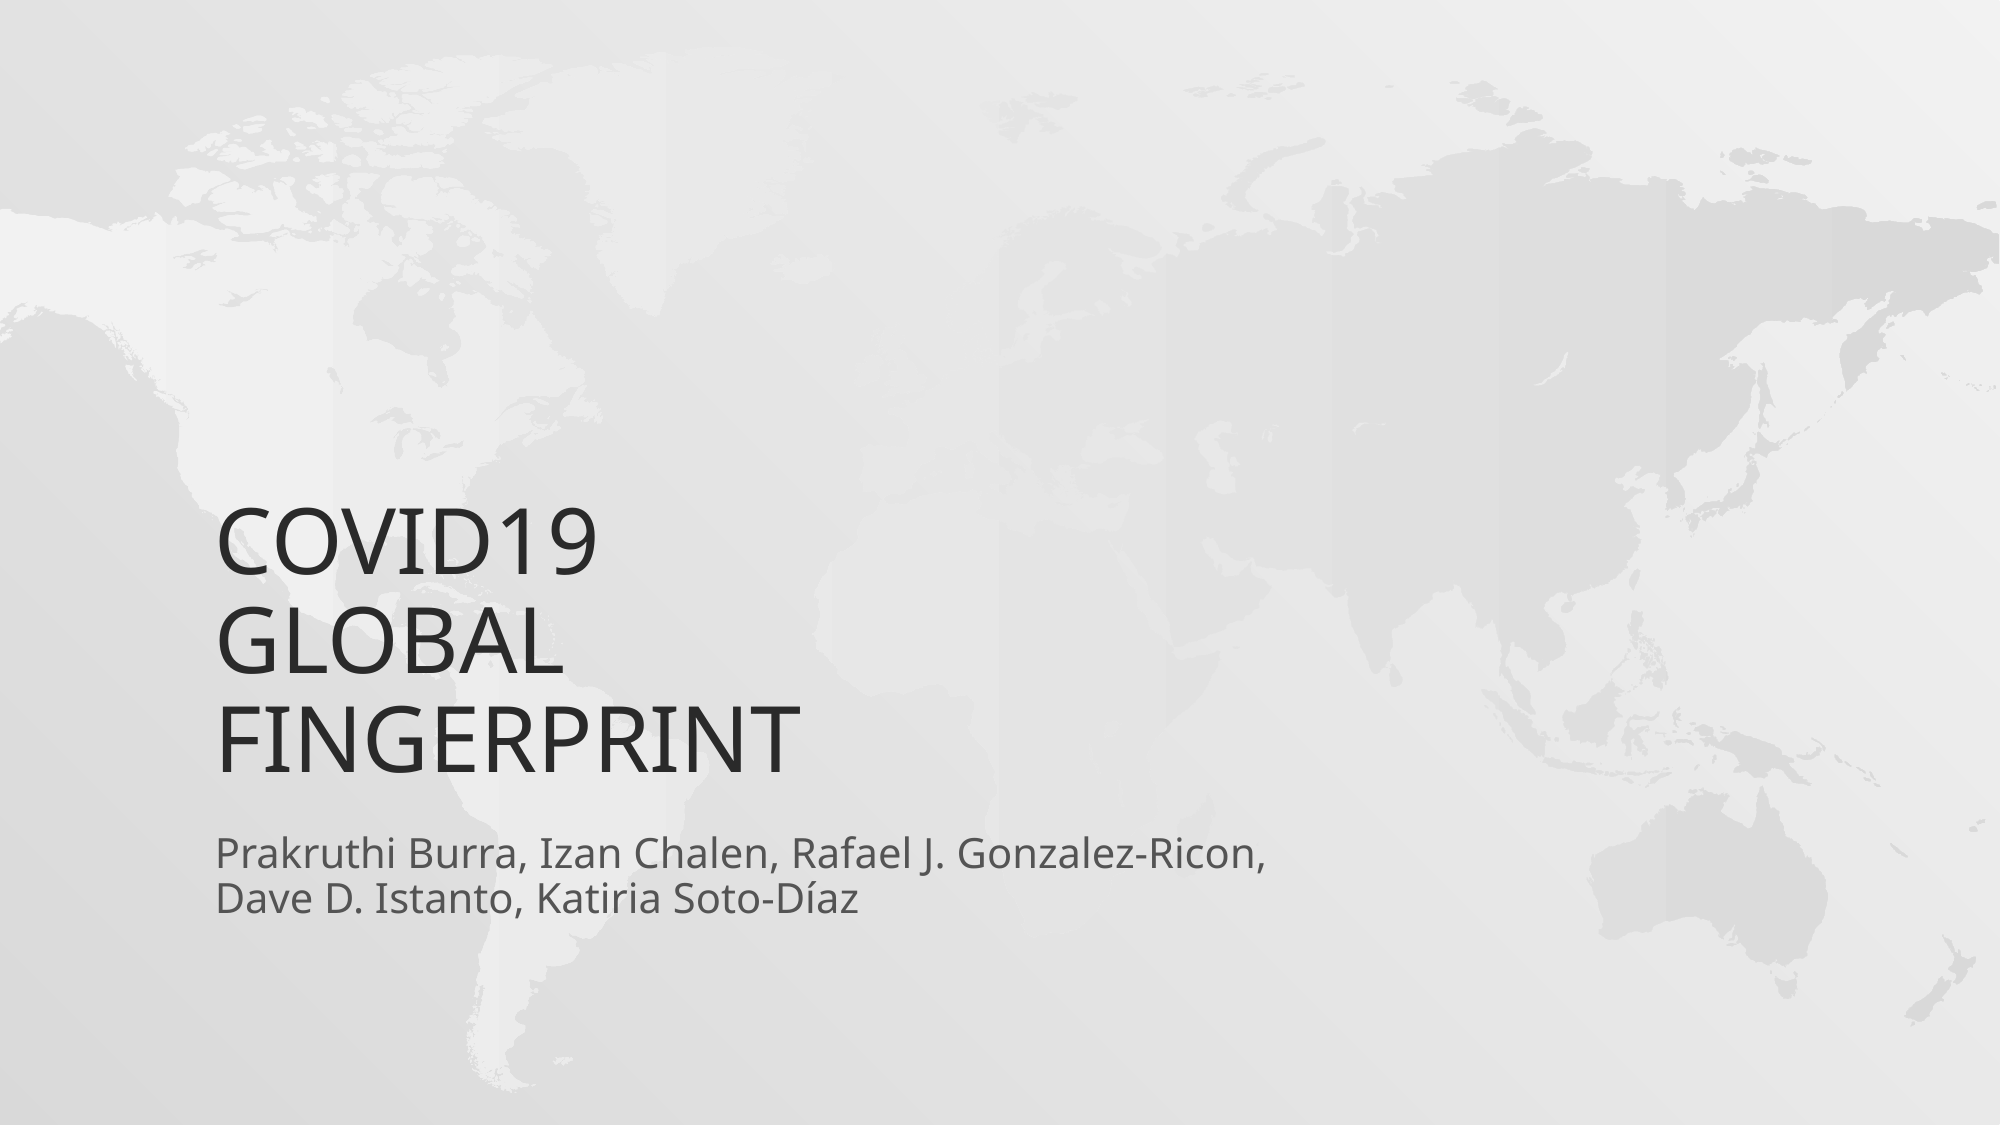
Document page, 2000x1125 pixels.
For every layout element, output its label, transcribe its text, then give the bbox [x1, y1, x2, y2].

title Covid19 global fingerprint [199, 299, 900, 800]
subtitle Prakruthi Burra, Izan Chalen, Rafael J. Gonzalez-Ricon, Dave D. Istanto, Katiria Soto-Díaz [199, 825, 1488, 1013]
